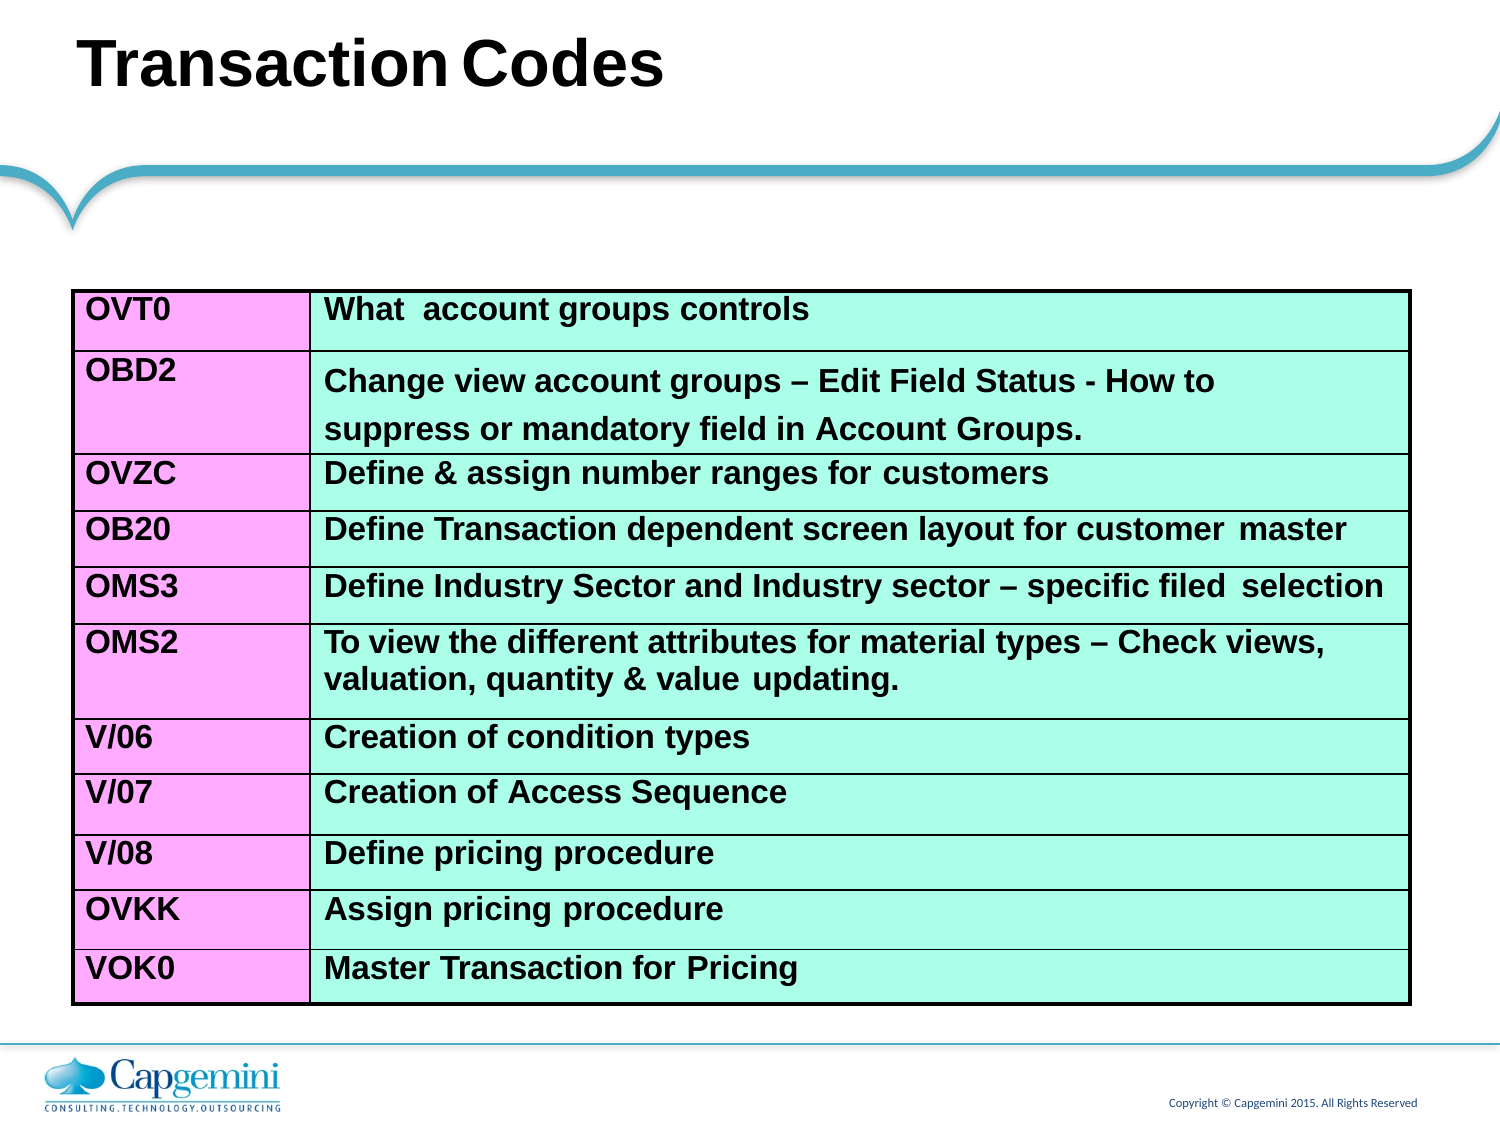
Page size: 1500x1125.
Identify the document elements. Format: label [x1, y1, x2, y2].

table_cell [311, 891, 1408, 949]
table_cell [75, 891, 309, 949]
table_cell [311, 512, 1408, 566]
table_cell [311, 352, 1408, 453]
table_cell [75, 352, 309, 453]
table_cell [311, 720, 1408, 773]
table_cell [75, 455, 309, 510]
table_cell [75, 568, 309, 623]
table_cell [75, 950, 309, 1002]
table_cell [75, 512, 309, 566]
table_header [311, 293, 1408, 350]
table_cell [311, 625, 1408, 718]
table_cell [311, 836, 1408, 889]
table_cell [75, 775, 309, 834]
table_cell [75, 720, 309, 773]
table_cell [311, 775, 1408, 834]
table_header [75, 293, 309, 350]
table_cell [75, 836, 309, 889]
picture [44, 1056, 281, 1113]
table_cell [311, 455, 1408, 510]
table_cell [75, 625, 309, 718]
table_cell [311, 950, 1408, 1002]
table_cell [311, 568, 1408, 623]
title [24, 24, 1500, 224]
